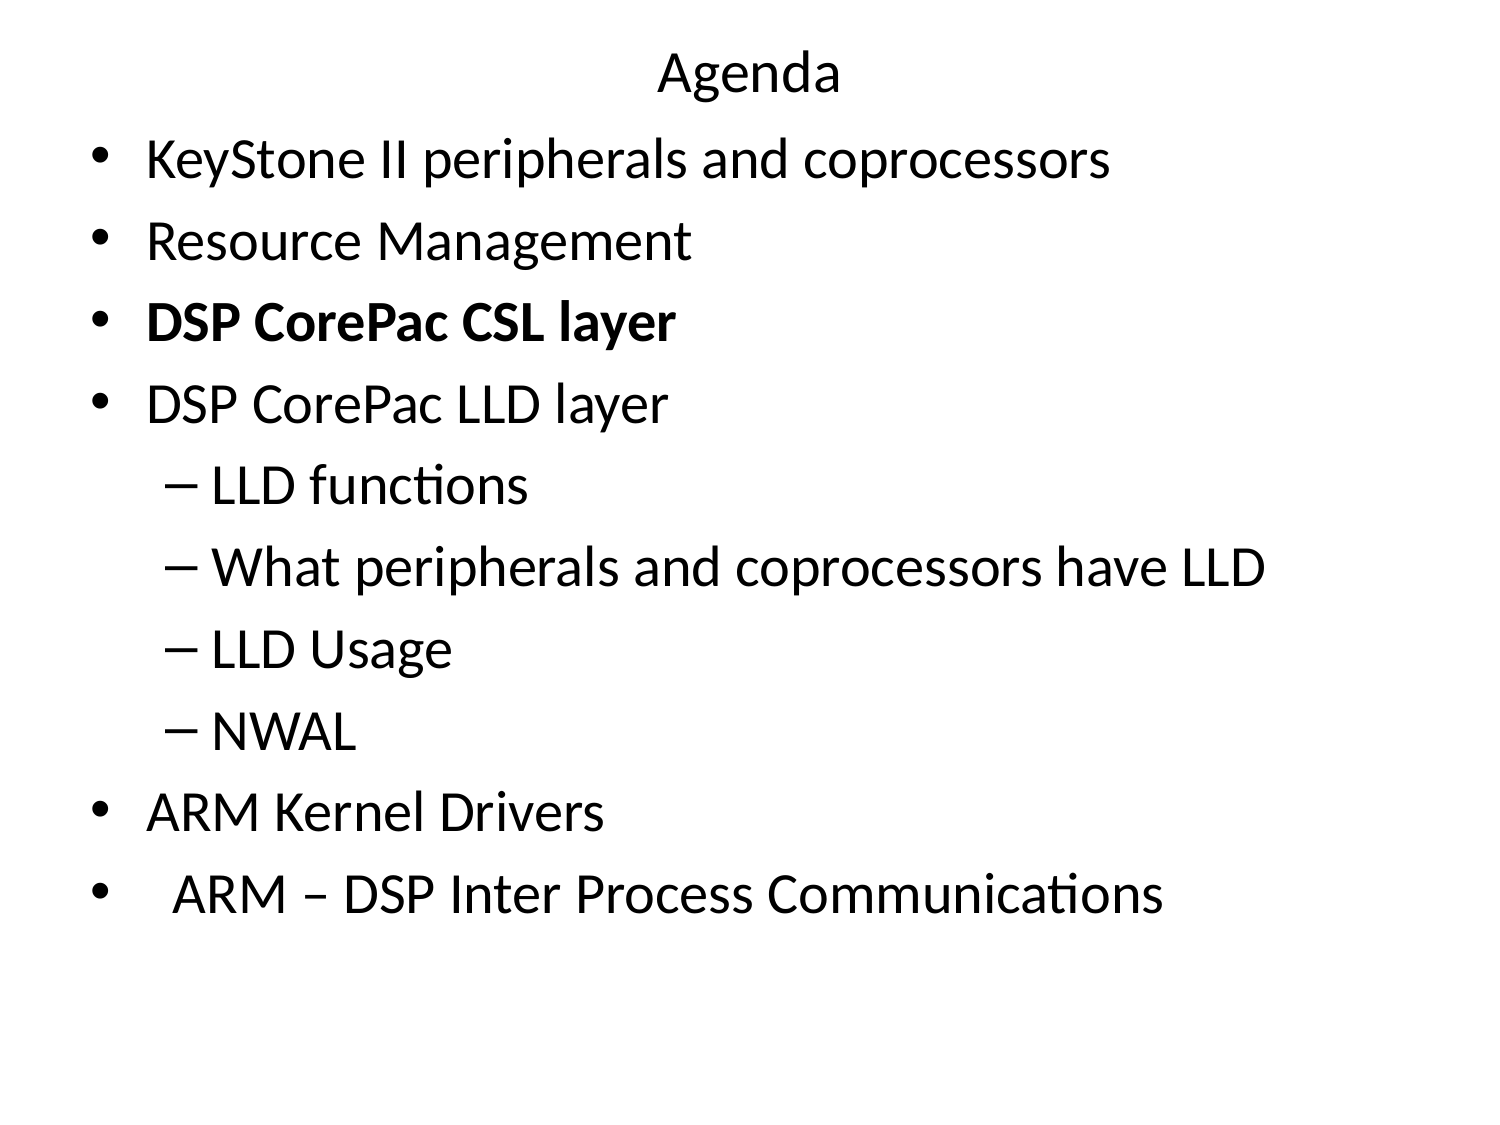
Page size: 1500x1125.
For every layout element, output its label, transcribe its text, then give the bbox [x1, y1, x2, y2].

title Agenda [75, 24, 1425, 112]
list KeyStone II peripherals and coprocessors Resource Management DSP CorePac CSL layer DSP CorePac LLD layer LLD functions What peripherals and coprocessors have LLD LLD Usage NWAL ARM Kernel Drivers ARM – DSP Inter Process Communications [75, 112, 1425, 1075]
